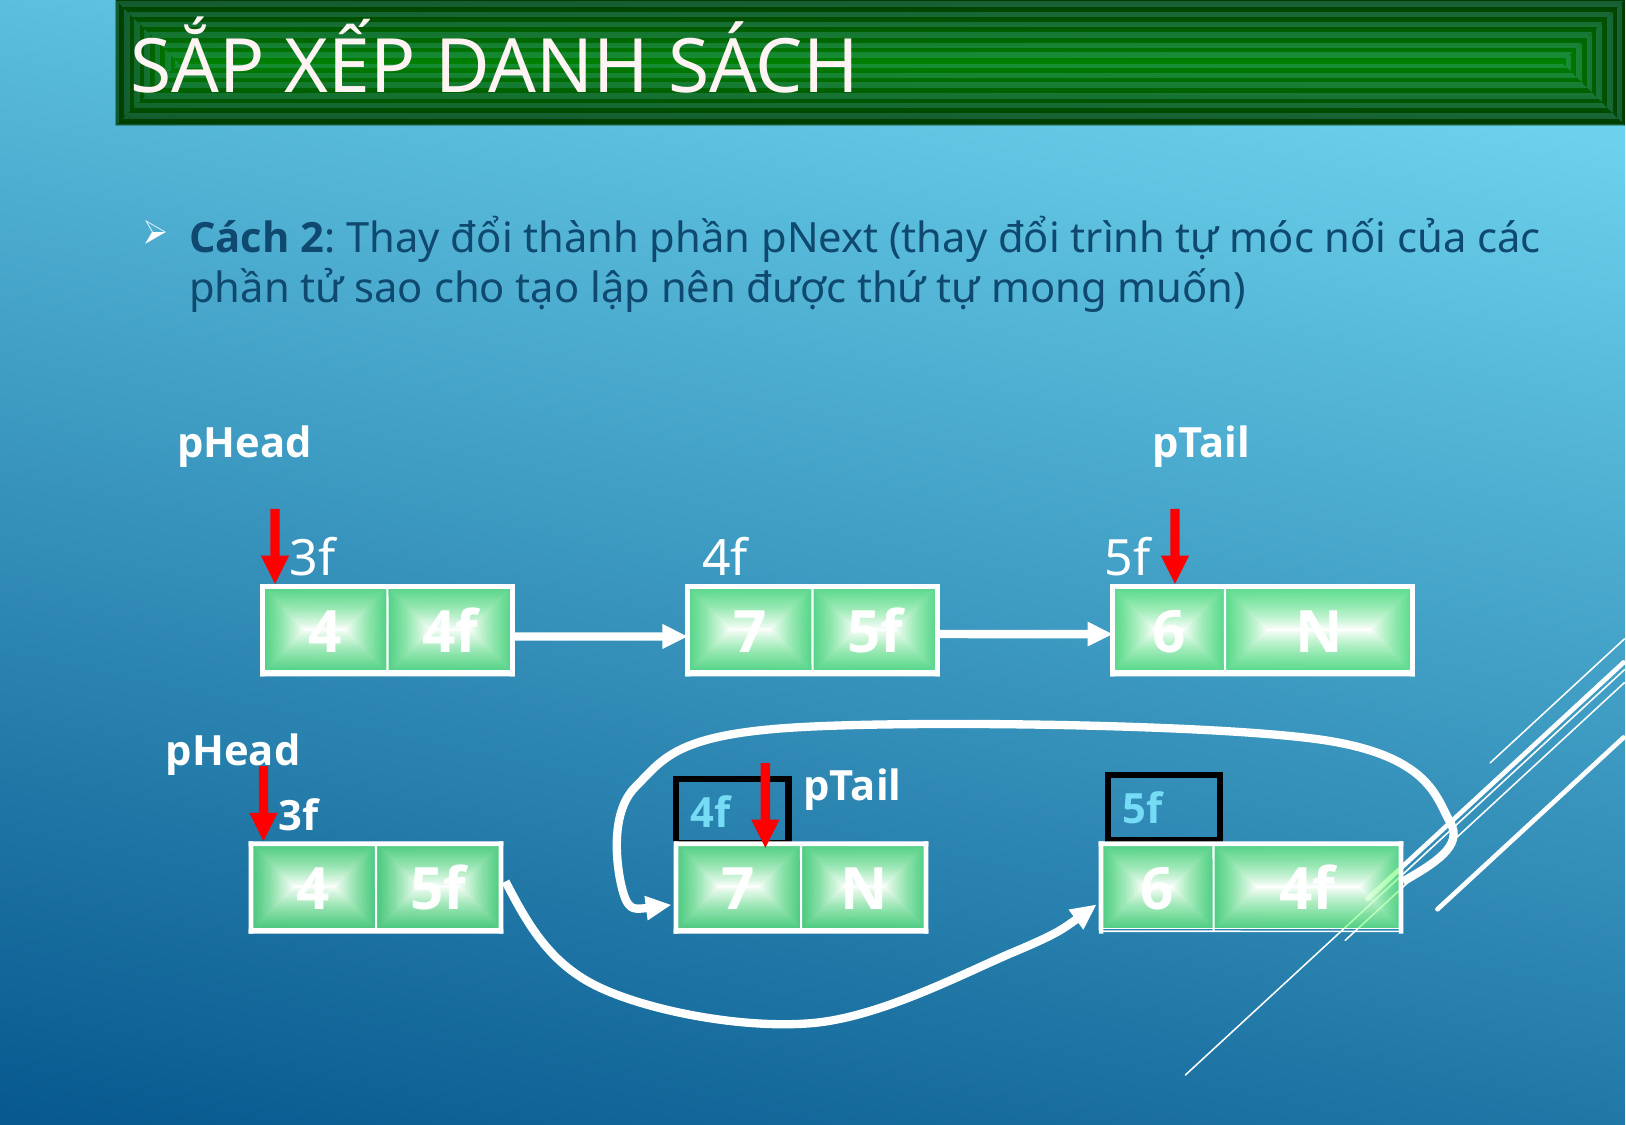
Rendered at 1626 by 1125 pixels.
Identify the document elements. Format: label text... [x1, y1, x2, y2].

text_box [512, 630, 688, 643]
text_box [505, 881, 1097, 1025]
text_box 7 [688, 587, 812, 672]
list Cách 2: Thay đổi thành phần pNext (thay đổi trình tự móc nối của các phần tử sao cho tạo lập nên được thứ tự mong muốn) [127, 125, 1625, 398]
text_box 3f [263, 781, 377, 843]
text_box 4f [1214, 882, 1401, 929]
text_box [257, 766, 270, 842]
text_box [937, 627, 1113, 641]
text_box 5f [377, 844, 501, 929]
text_box pHead [151, 716, 326, 781]
text_box 4f [388, 587, 512, 672]
text_box pHead [162, 408, 338, 474]
title Sắp xếp danh sách [115, 0, 1625, 126]
text_box [616, 723, 1454, 914]
text_box N [1225, 587, 1412, 672]
text_box 6 [1102, 888, 1213, 929]
text_box 5f [1089, 517, 1203, 593]
text_box 6 [1113, 587, 1225, 672]
text_box [1168, 508, 1182, 584]
text_box 3f [275, 517, 388, 593]
text_box pTail [1137, 408, 1313, 474]
text_box 4 [263, 587, 387, 672]
text_box 4 [251, 844, 376, 929]
text_box 5f [813, 587, 937, 672]
text_box [268, 508, 282, 584]
text_box 4f [687, 517, 800, 593]
